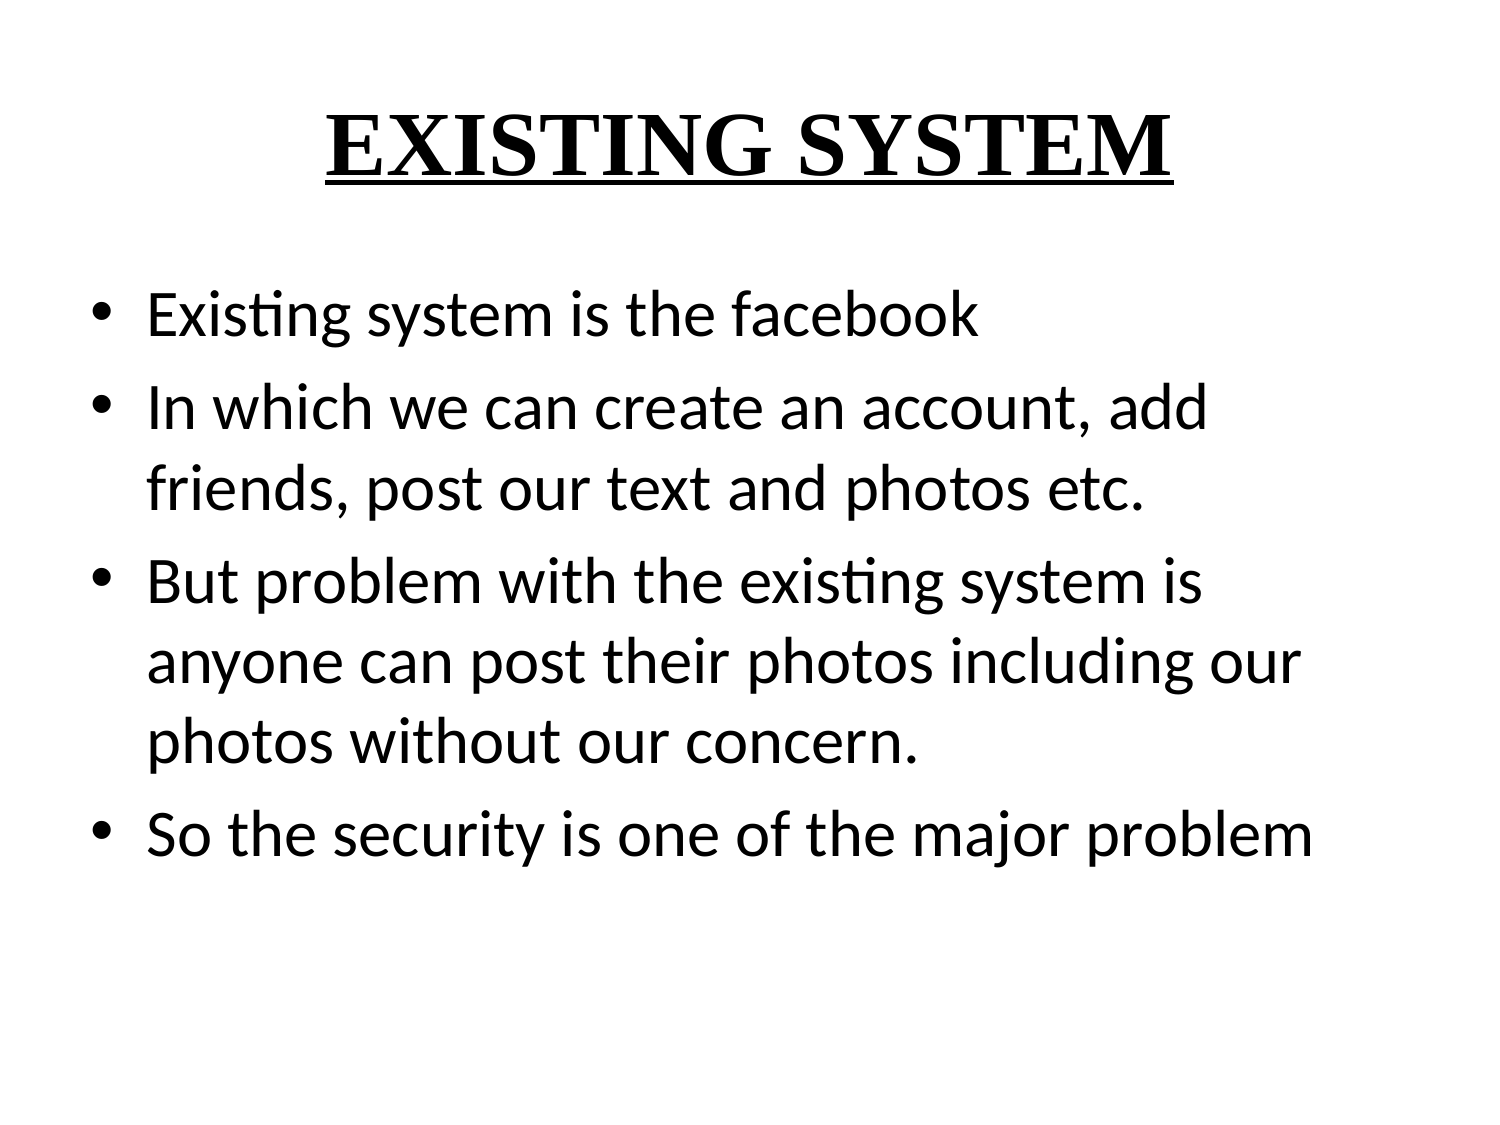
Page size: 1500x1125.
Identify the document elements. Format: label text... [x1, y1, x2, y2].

list Existing system is the facebook In which we can create an account, add friends, post our text and photos etc. But problem with the existing system is anyone can post their photos including our photos without our concern. So the security is one of the major problem [75, 262, 1425, 1005]
title EXISTING SYSTEM [75, 45, 1425, 233]
